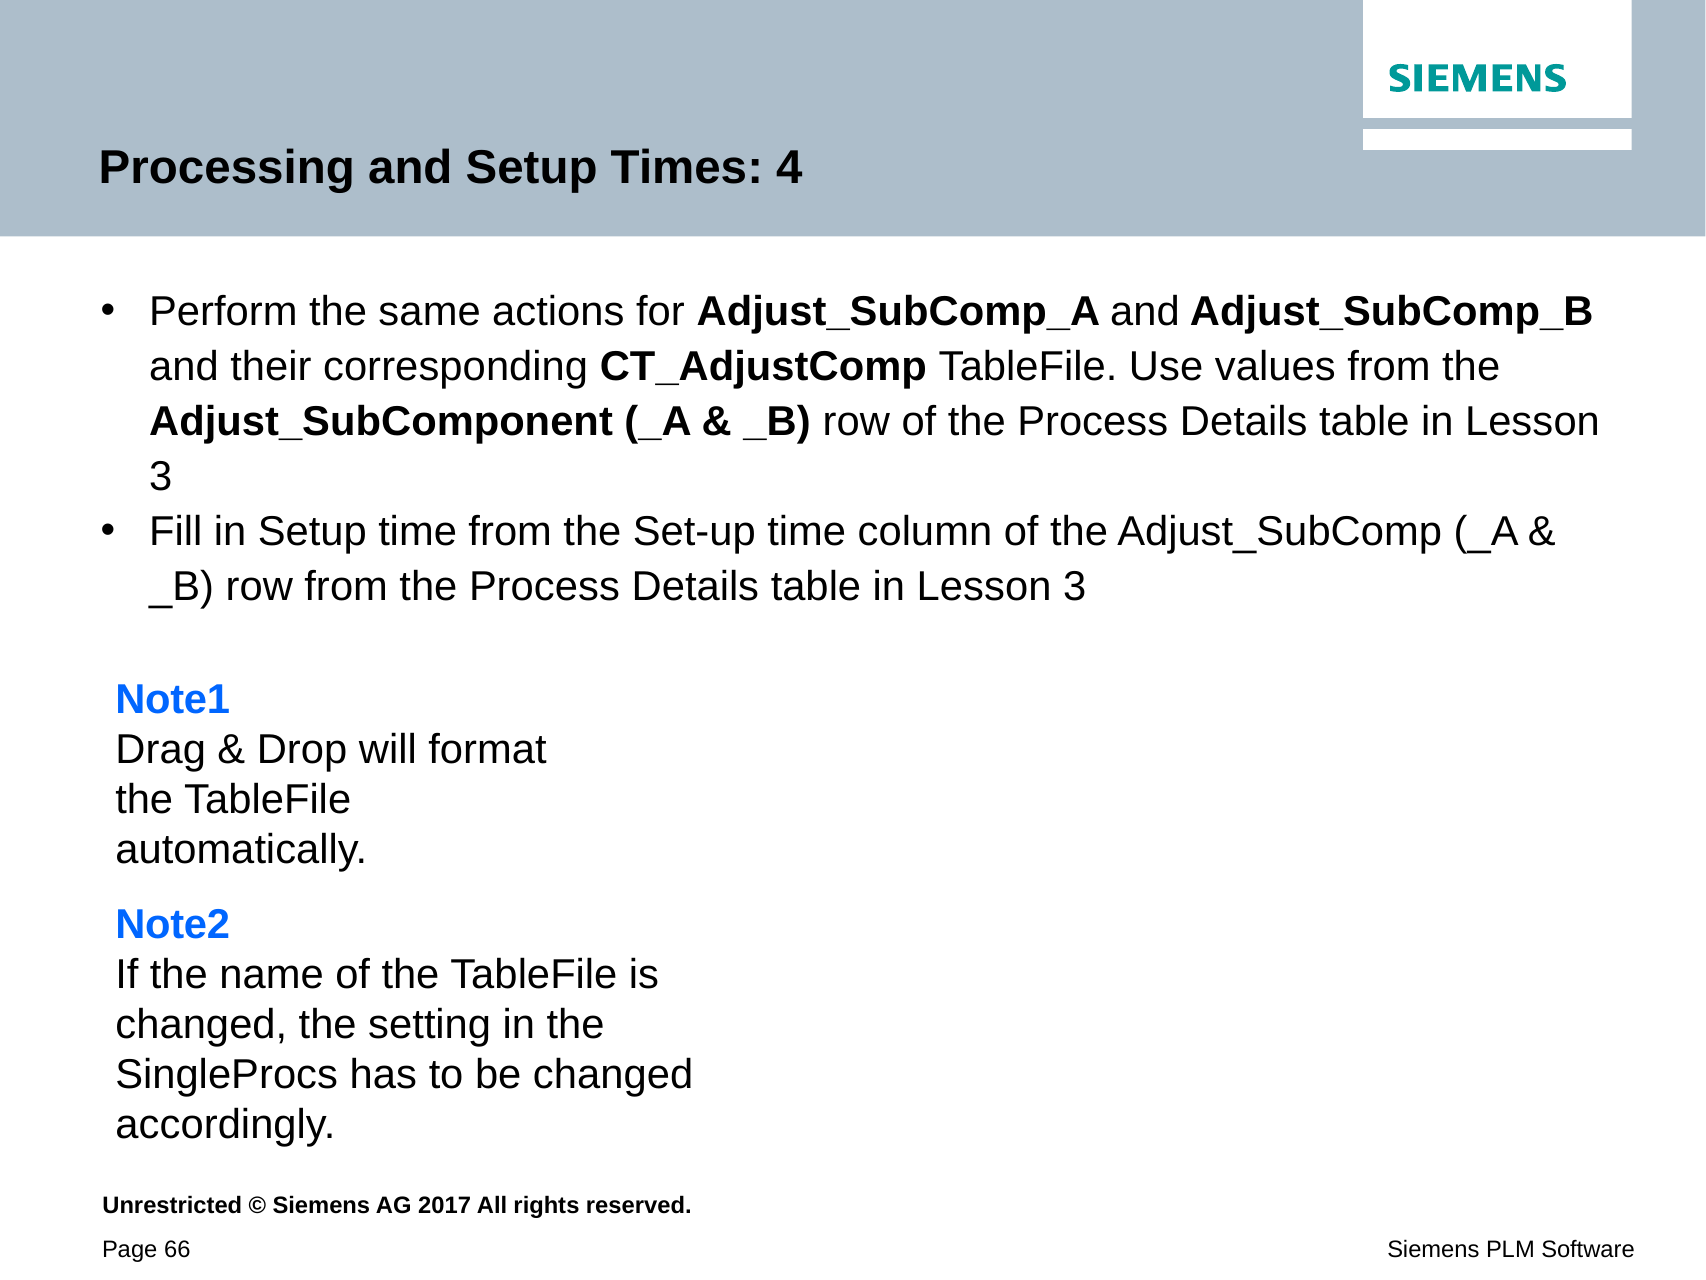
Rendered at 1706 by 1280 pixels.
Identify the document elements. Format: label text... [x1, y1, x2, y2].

text_box Note1 Drag & Drop will format the TableFile automatically. [100, 664, 594, 880]
list Perform the same actions for Adjust_SubComp_A and Adjust_SubComp_B and their corresponding CT_AdjustComp TableFile. Use values from the Adjust_SubComponent (_A & _B) row of the Process Details table in Lesson 3 Fill in Setup time from the Set-up time column of the Adjust_SubComp (_A & _B) row from the Process Details table in Lesson 3 [100, 278, 1625, 565]
text_box Note2 If the name of the TableFile is changed, the setting in the SingleProcs has to be changed accordingly. [100, 889, 814, 1155]
title Processing and Setup Times: 4 [0, 0, 1706, 236]
